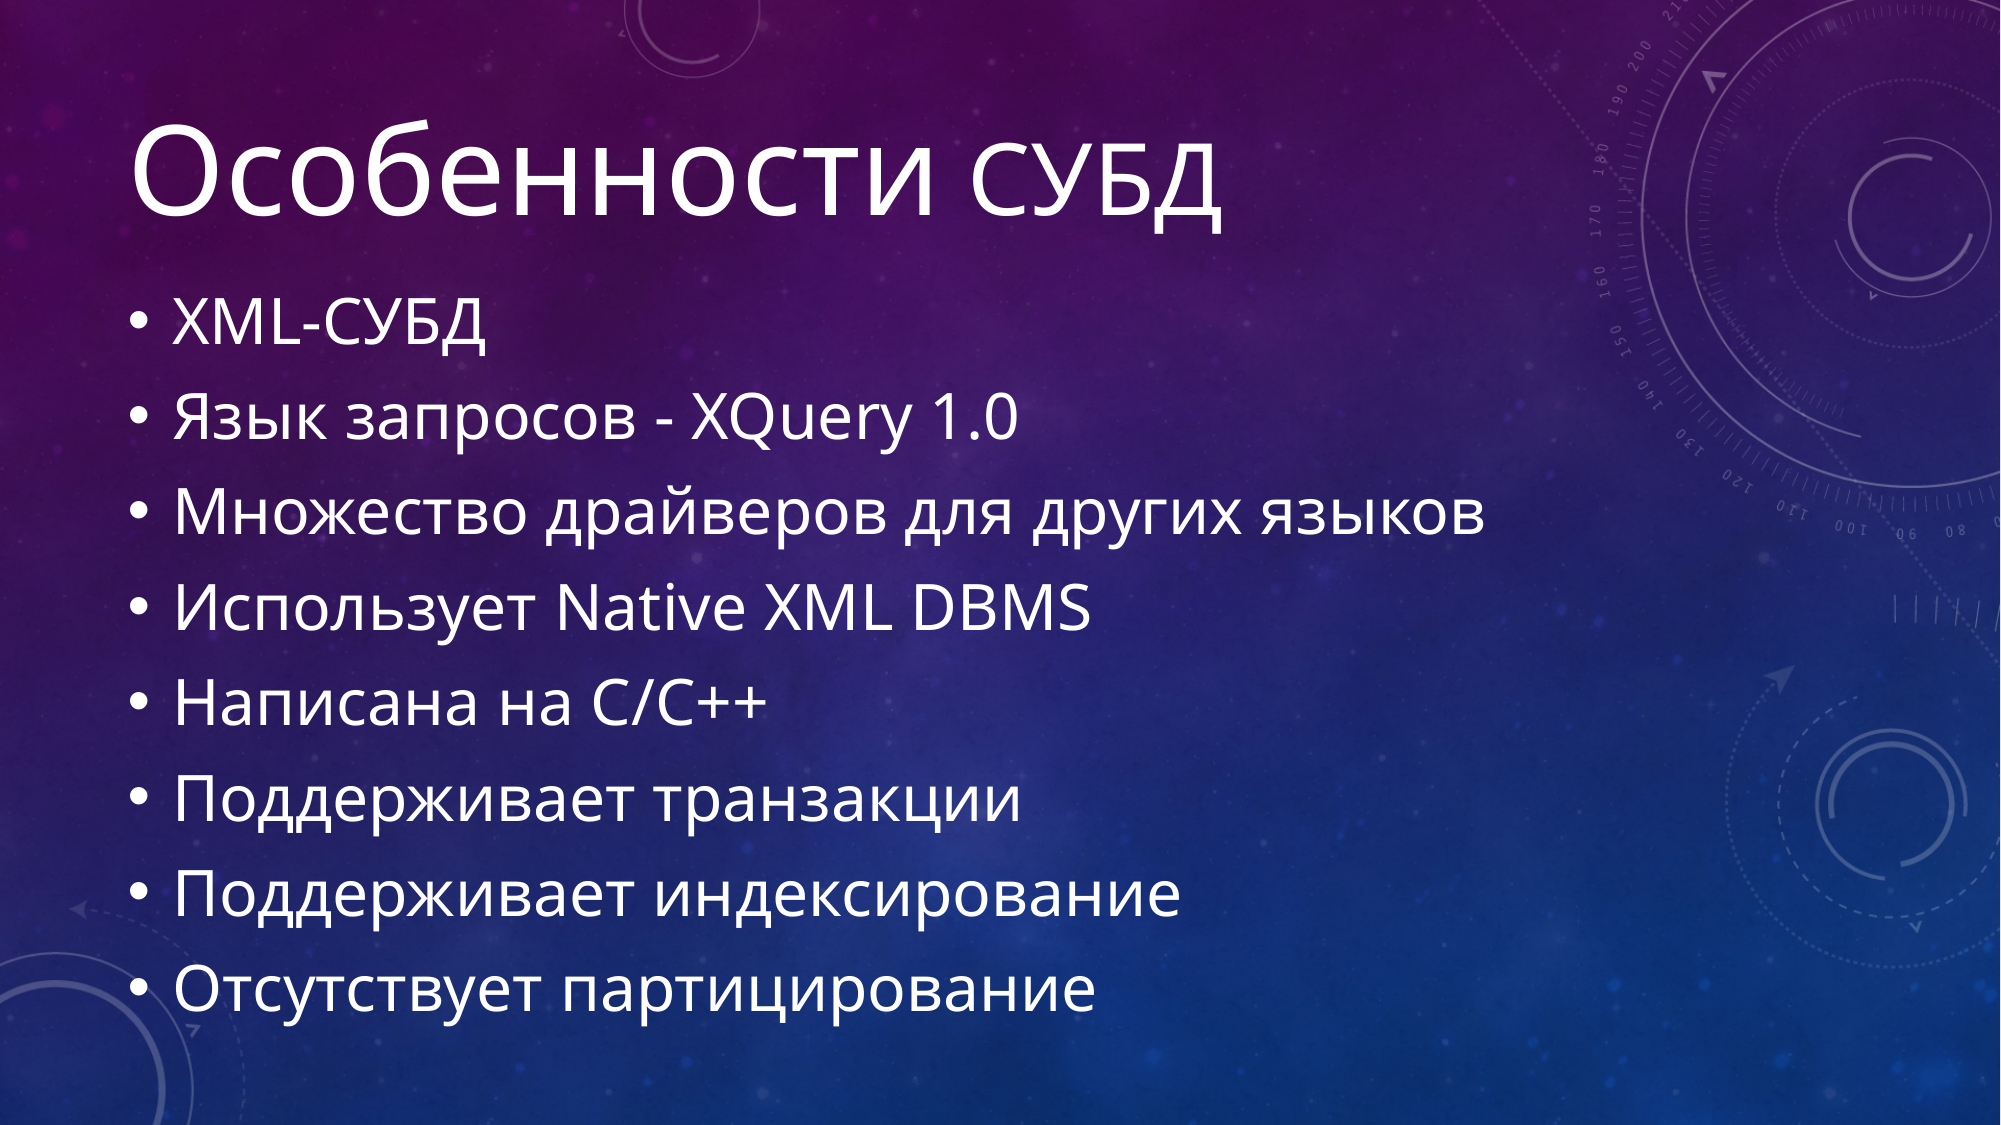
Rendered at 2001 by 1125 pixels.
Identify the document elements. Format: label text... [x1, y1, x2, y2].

title Особенности СУБД [112, 46, 1775, 272]
list XML-СУБД Язык запросов - XQuery 1.0 Множество драйверов для других языков Использует Native XML DBMS Написана на С/C++ Поддерживает транзакции Поддерживает индексирование Отсутствует партицирование [112, 272, 1775, 1039]
picture [0, 0, 2001, 1125]
